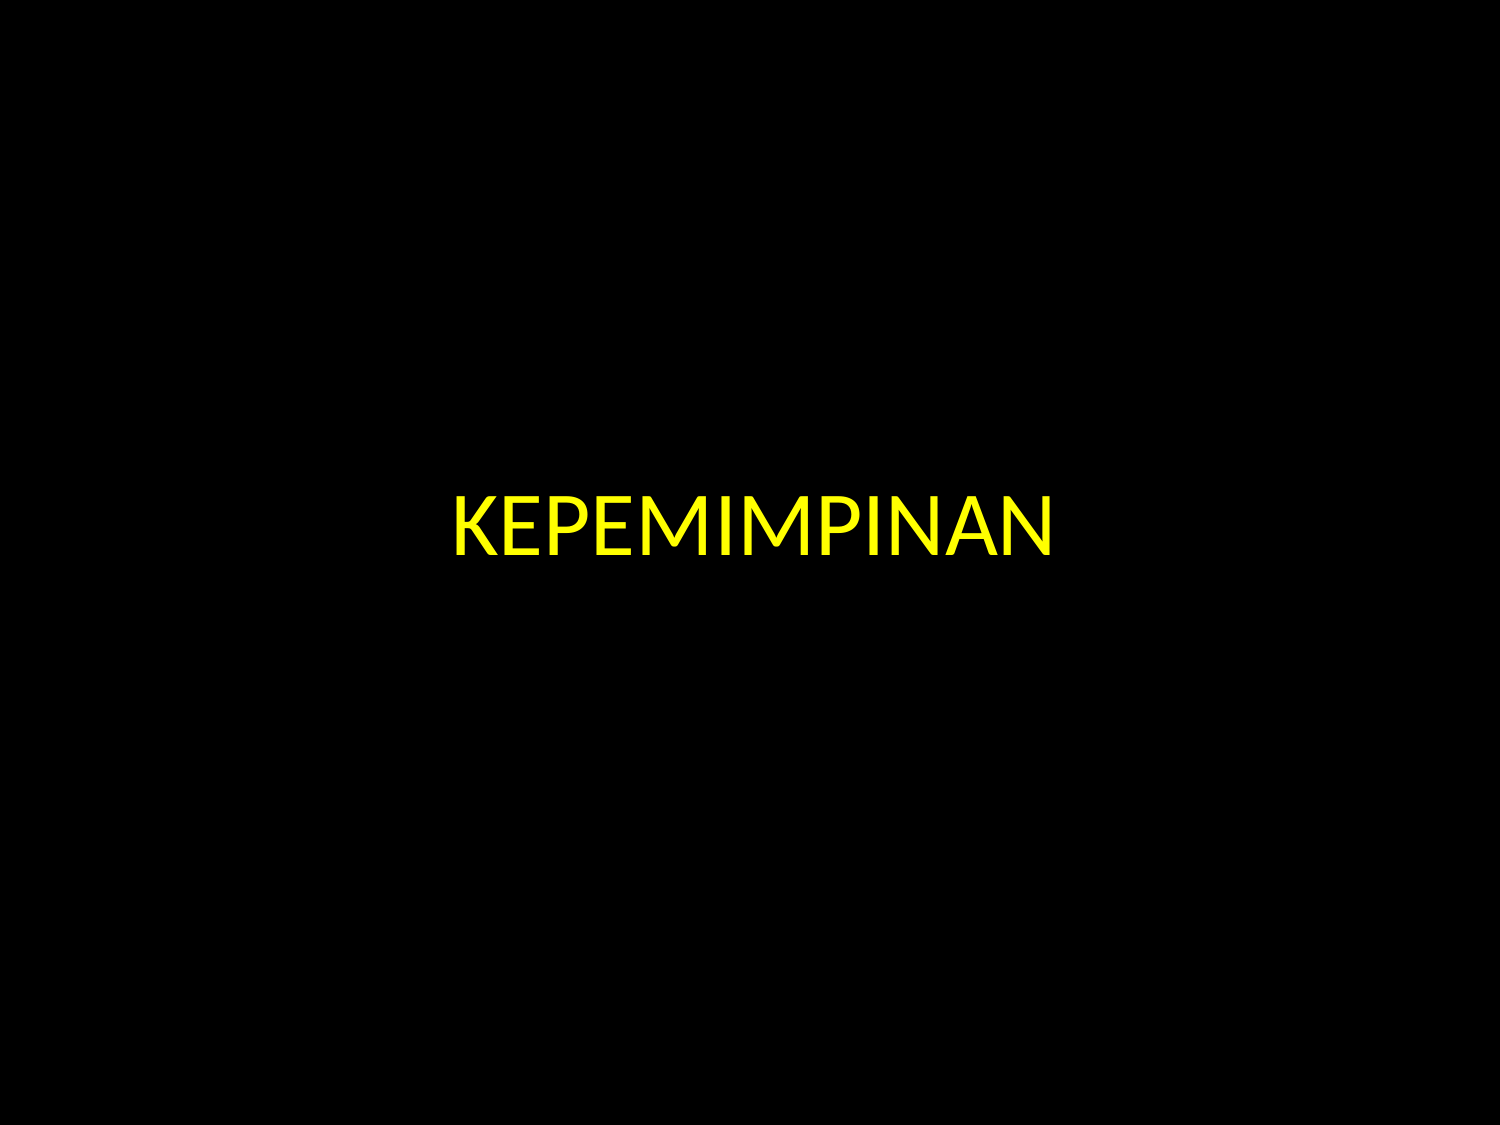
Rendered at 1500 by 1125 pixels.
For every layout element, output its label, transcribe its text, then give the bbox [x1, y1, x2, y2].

title KEPEMIMPINAN [117, 398, 1393, 640]
